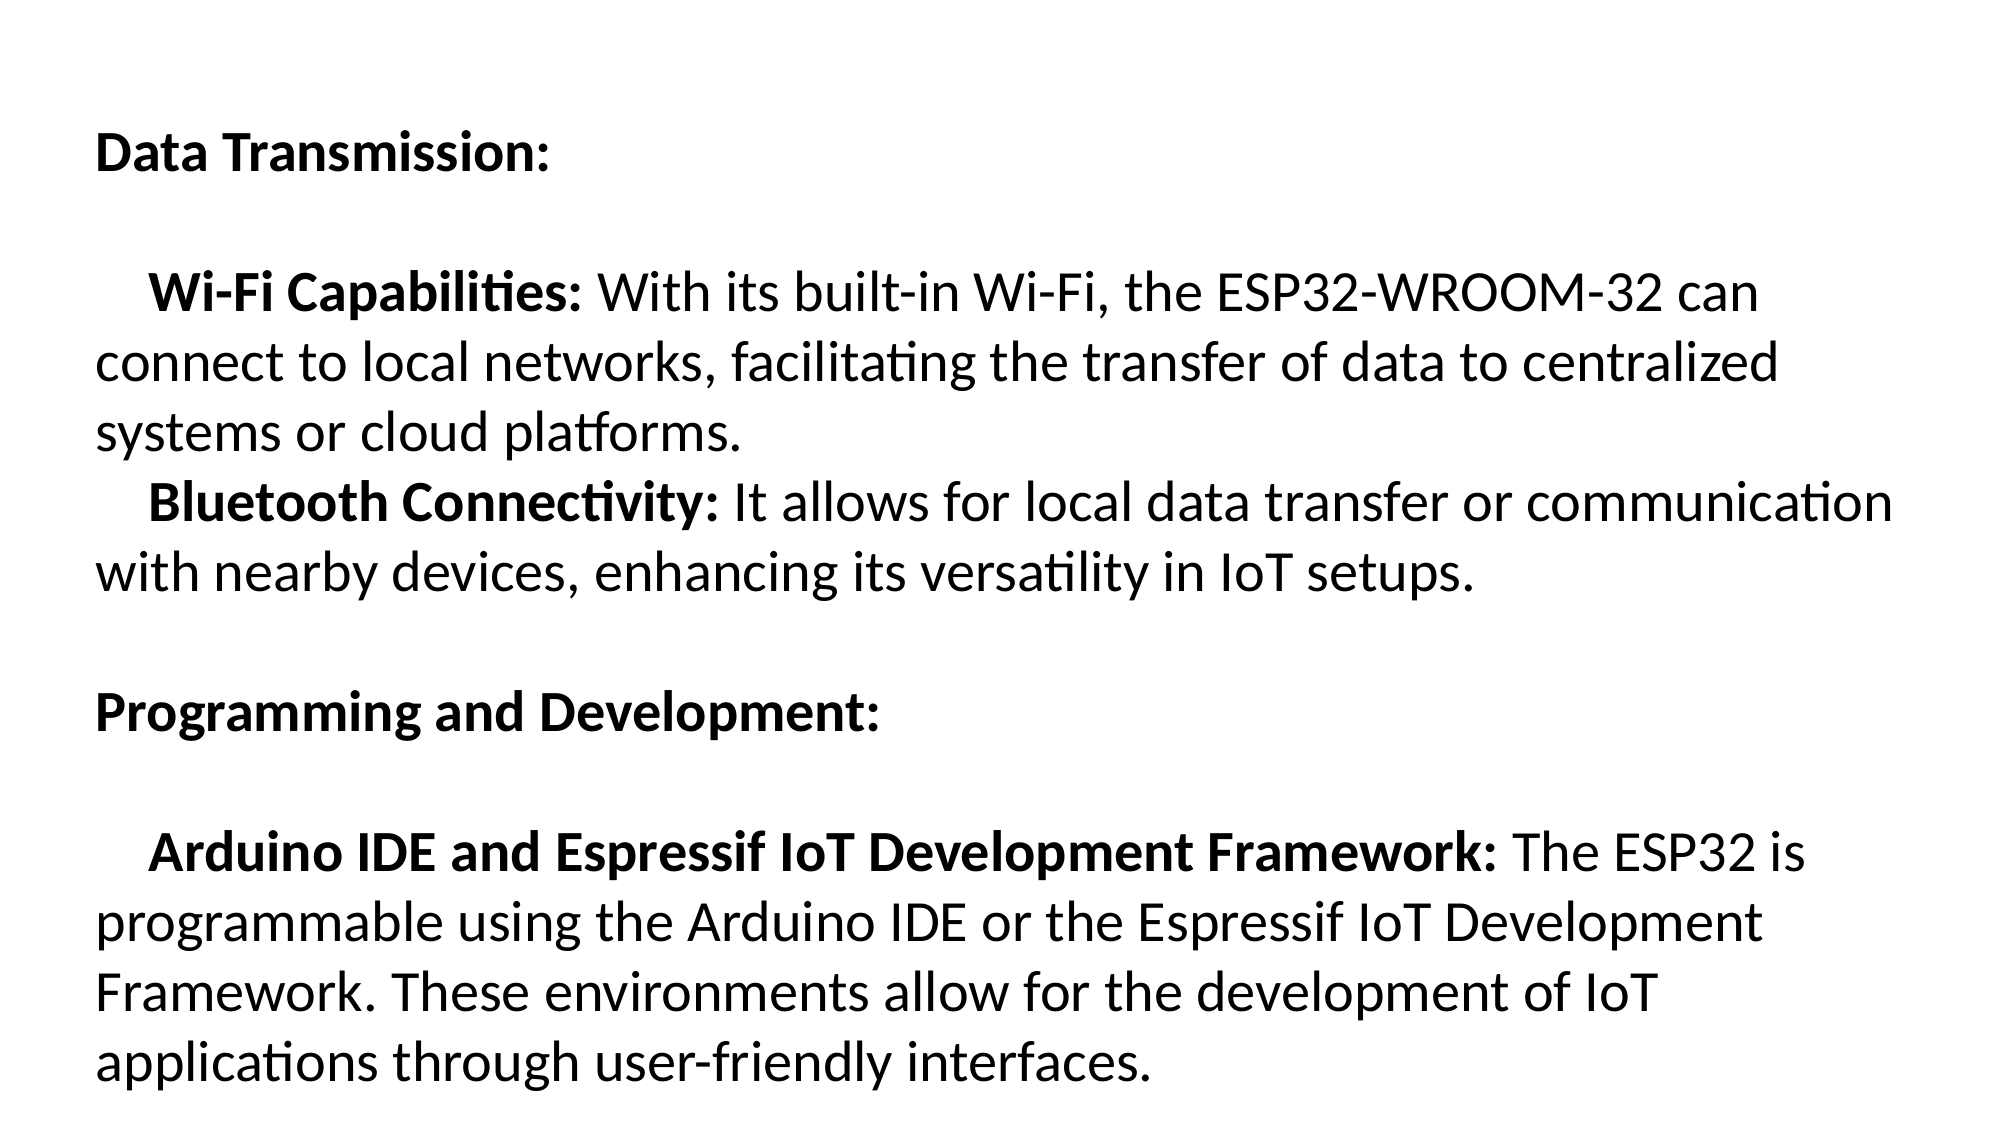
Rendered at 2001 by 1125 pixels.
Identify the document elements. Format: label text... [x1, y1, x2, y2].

text_box Data Transmission: Wi-Fi Capabilities: With its built-in Wi-Fi, the ESP32-WROOM-32 can connect to local networks, facilitating the transfer of data to centralized systems or cloud platforms. Bluetooth Connectivity: It allows for local data transfer or communication with nearby devices, enhancing its versatility in IoT setups. Programming and Development: Arduino IDE and Espressif IoT Development Framework: The ESP32 is programmable using the Arduino IDE or the Espressif IoT Development Framework. These environments allow for the development of IoT applications through user-friendly interfaces. [81, 105, 1923, 1100]
